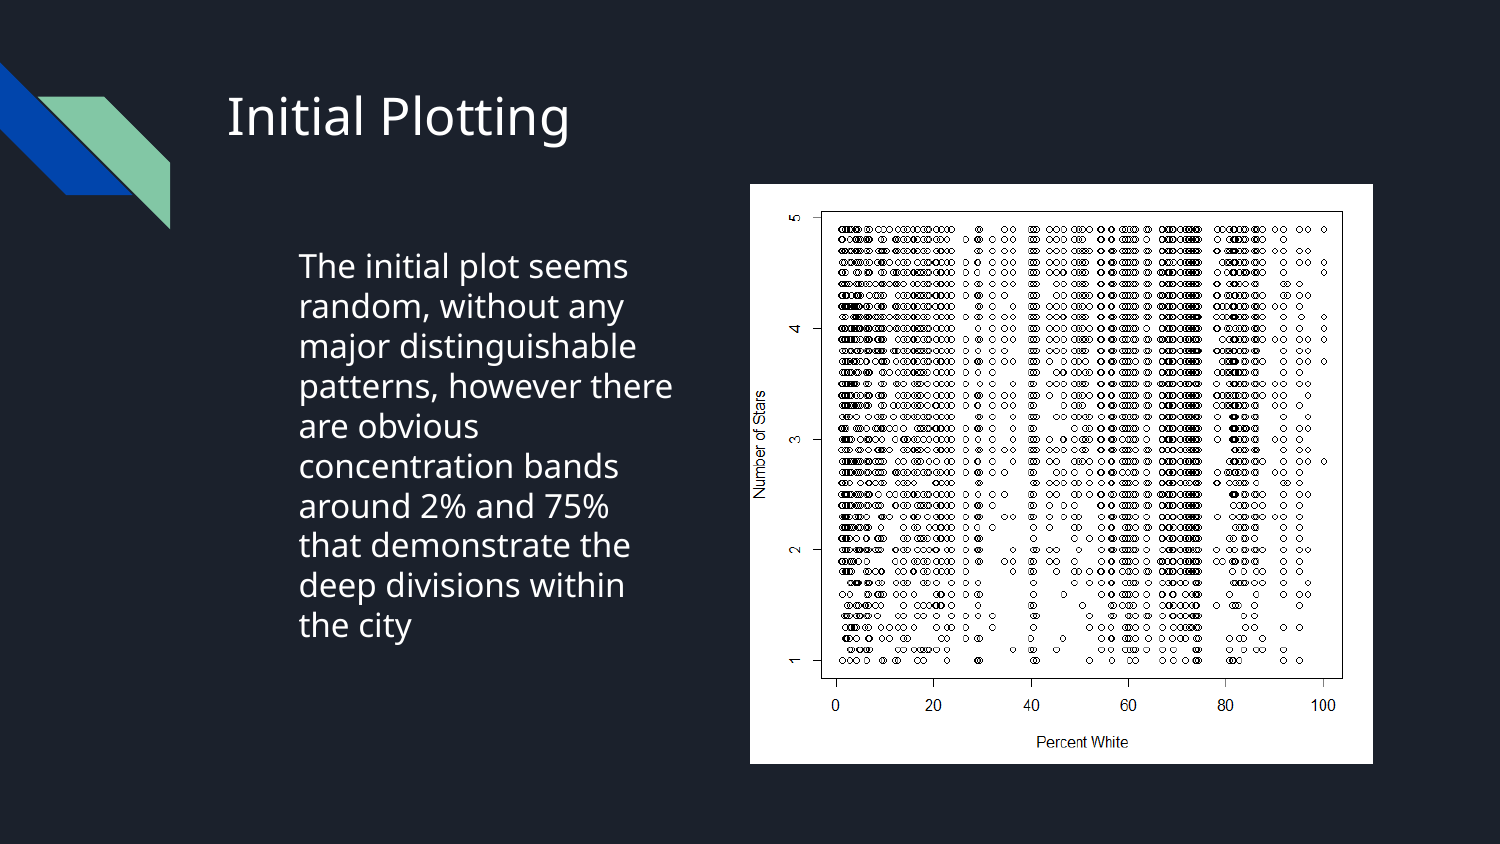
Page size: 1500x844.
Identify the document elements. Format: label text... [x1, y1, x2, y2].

text_box The initial plot seems random, without any major distinguishable patterns, however there are obvious concentration bands around 2% and 75% that demonstrate the deep divisions within the city [283, 230, 690, 660]
title Initial Plotting [212, 64, 1368, 215]
picture [749, 183, 1373, 764]
